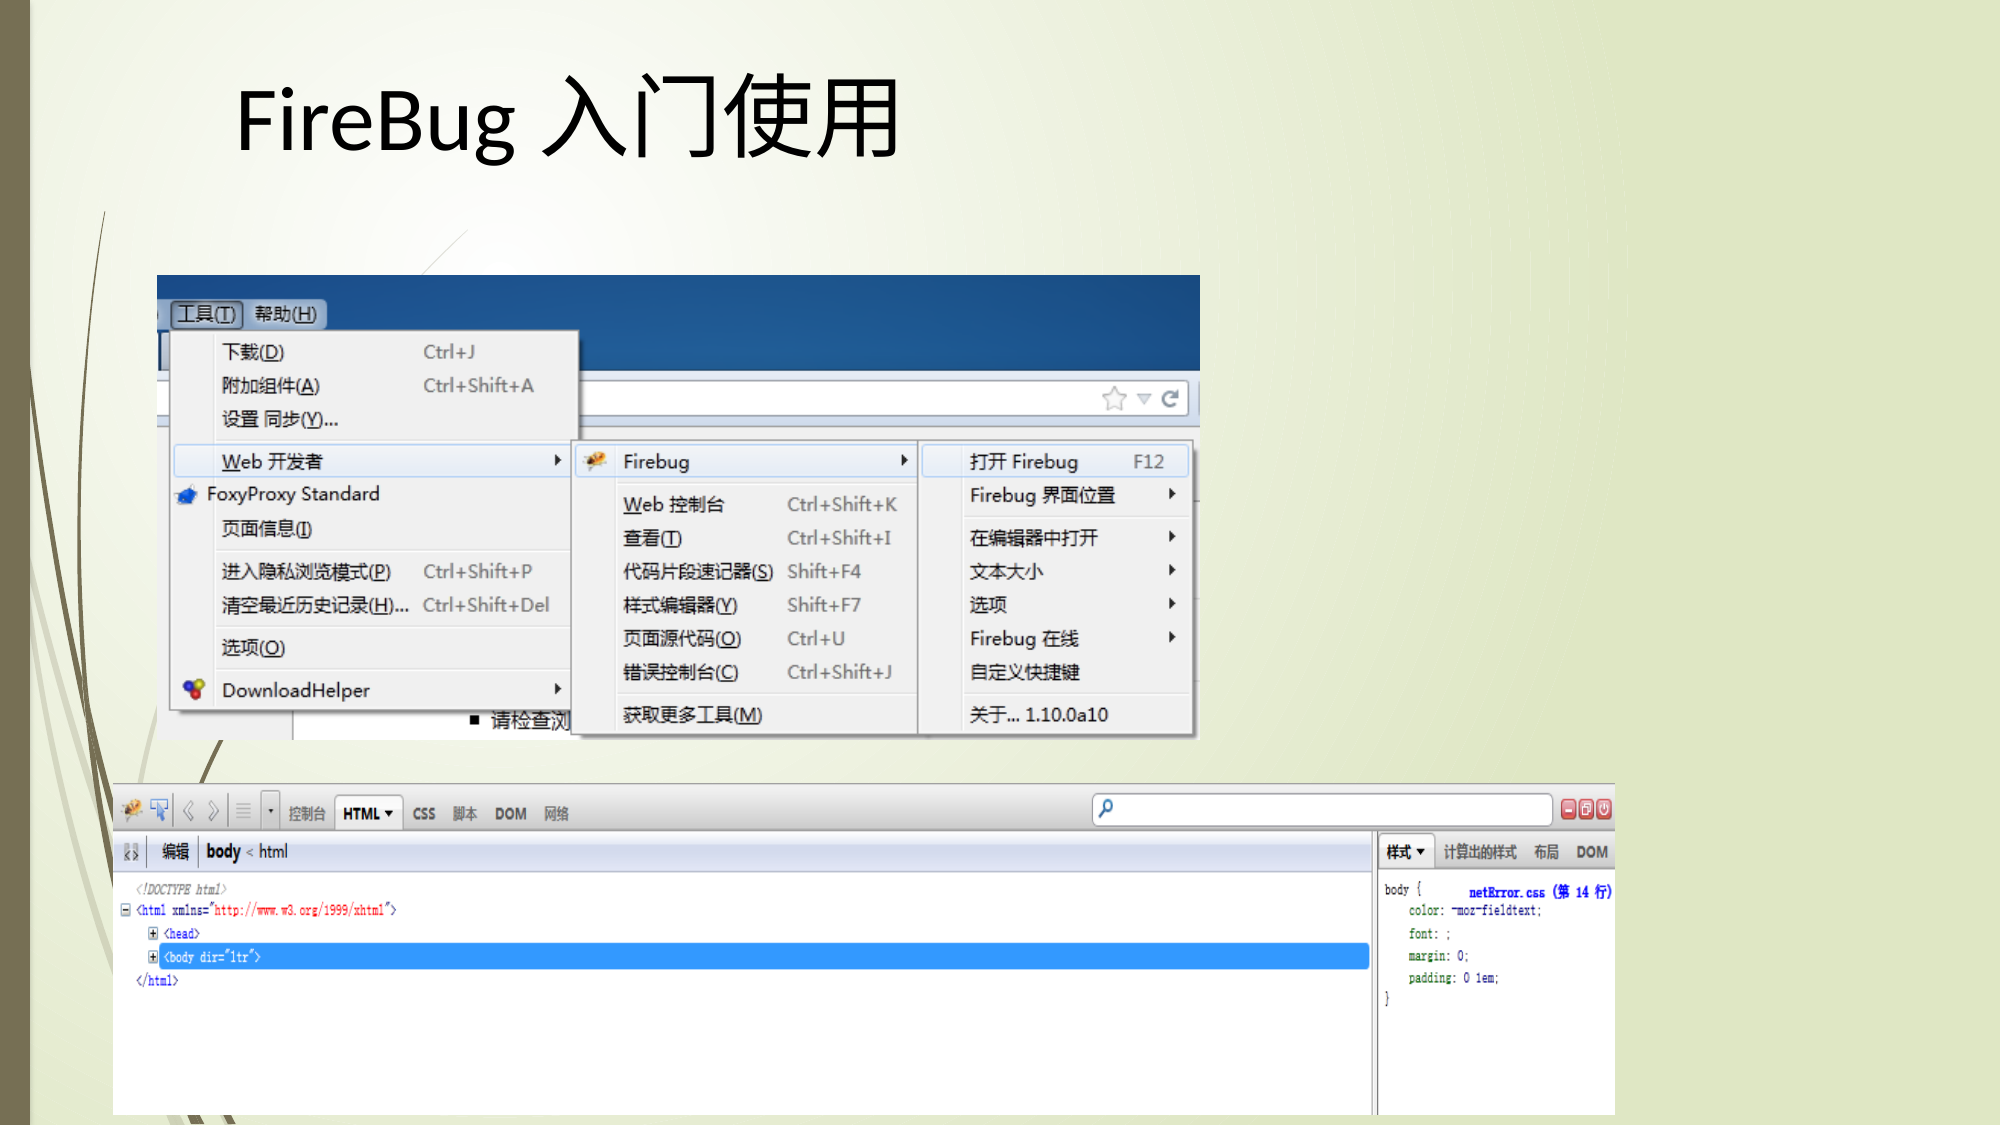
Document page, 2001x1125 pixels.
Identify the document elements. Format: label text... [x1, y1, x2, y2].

title FireBug入门使用 [220, 51, 1780, 263]
picture [112, 782, 1616, 1115]
picture [156, 275, 1200, 740]
